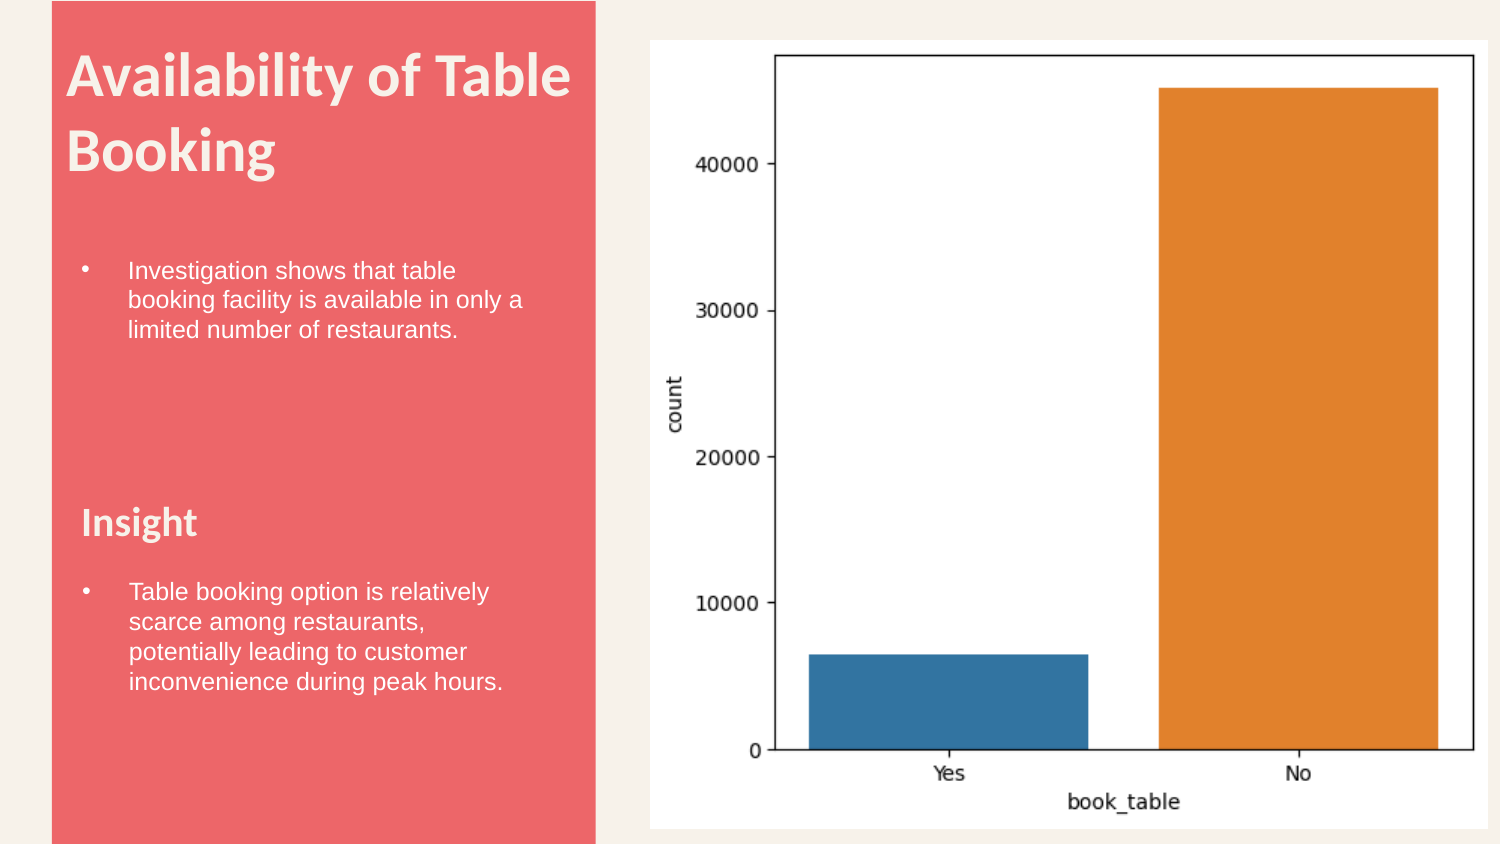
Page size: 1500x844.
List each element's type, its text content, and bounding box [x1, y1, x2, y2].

picture [650, 40, 1488, 829]
text_box Availability of Table Booking [51, 26, 798, 191]
text_box [51, 1, 596, 26]
text_box Insight [66, 487, 650, 552]
text_box Investigation shows that table booking facility is available in only a limited number of restaurants. [66, 246, 552, 352]
text_box [51, 191, 596, 844]
text_box Table booking option is relatively scarce among restaurants, potentially leading to customer inconvenience during peak hours. [67, 568, 553, 703]
